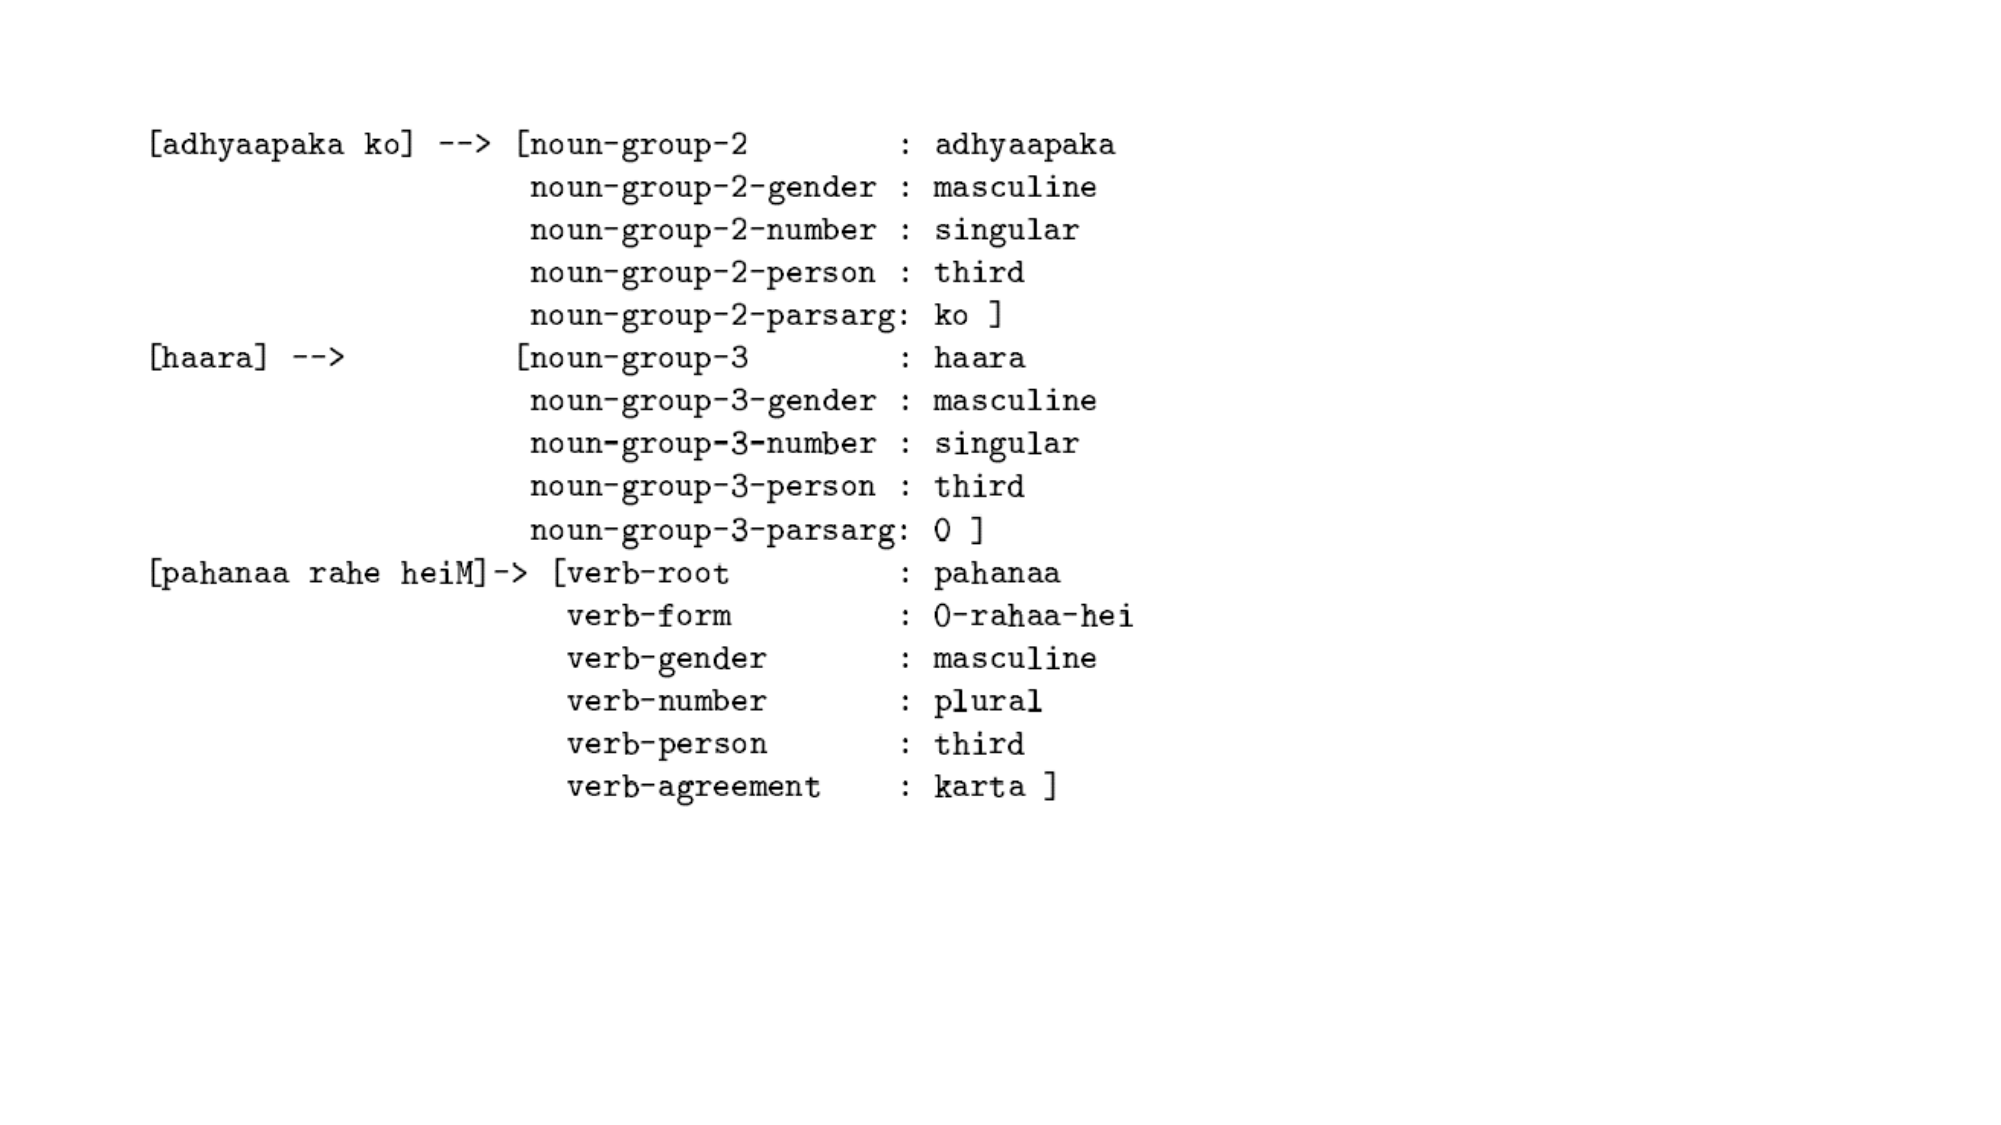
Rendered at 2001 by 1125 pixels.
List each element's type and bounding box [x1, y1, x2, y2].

list [89, 107, 1153, 822]
